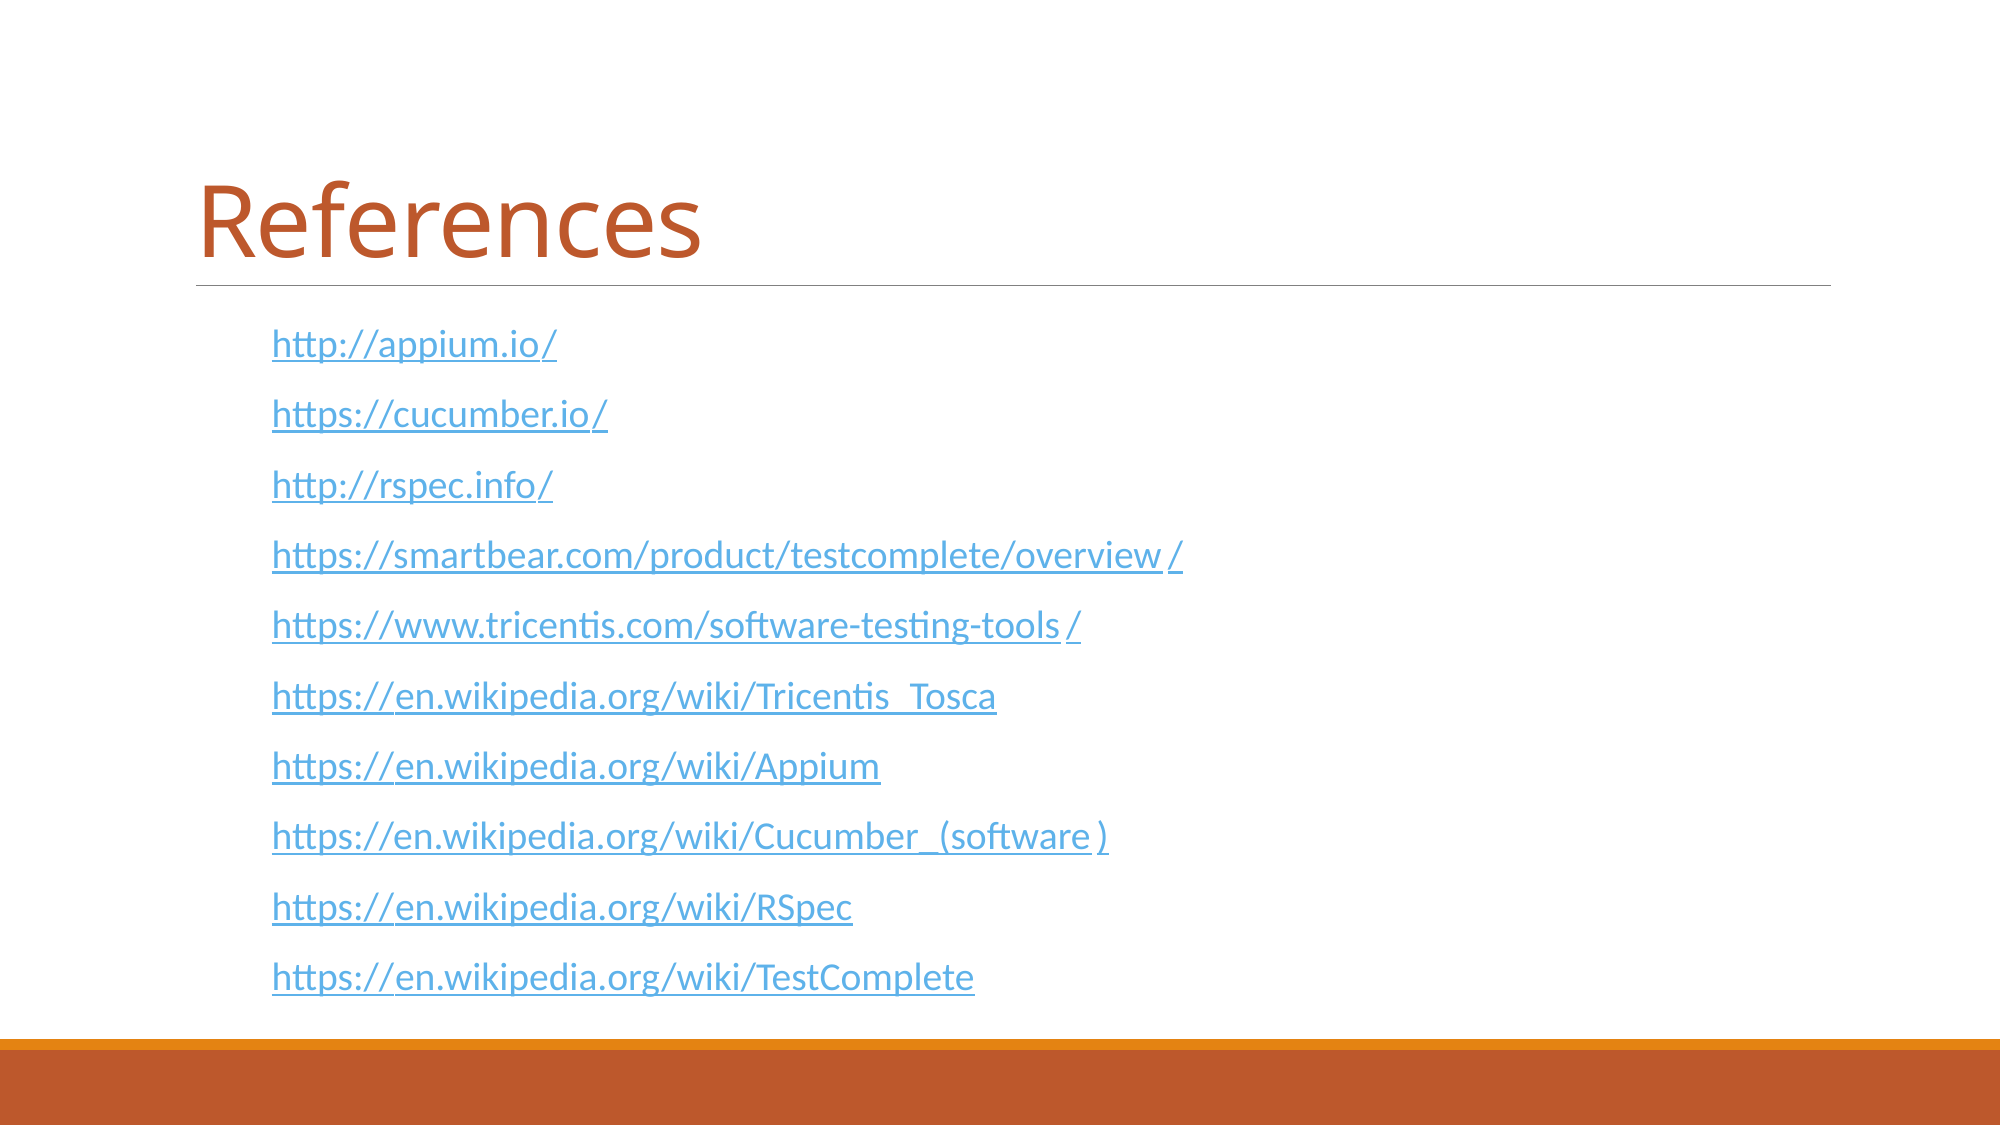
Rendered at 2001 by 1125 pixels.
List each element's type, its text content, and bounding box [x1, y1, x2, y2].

list http://appium.io/ https://cucumber.io/ http://rspec.info/ https://smartbear.com/product/testcomplete/overview/ https://www.tricentis.com/software-testing-tools/ https://en.wikipedia.org/wiki/Tricentis_Tosca https://en.wikipedia.org/wiki/Appium https://en.wikipedia.org/wiki/Cucumber_(software) https://en.wikipedia.org/wiki/RSpec https://en.wikipedia.org/wiki/TestComplete [257, 315, 1825, 1010]
title References [180, 47, 1830, 285]
